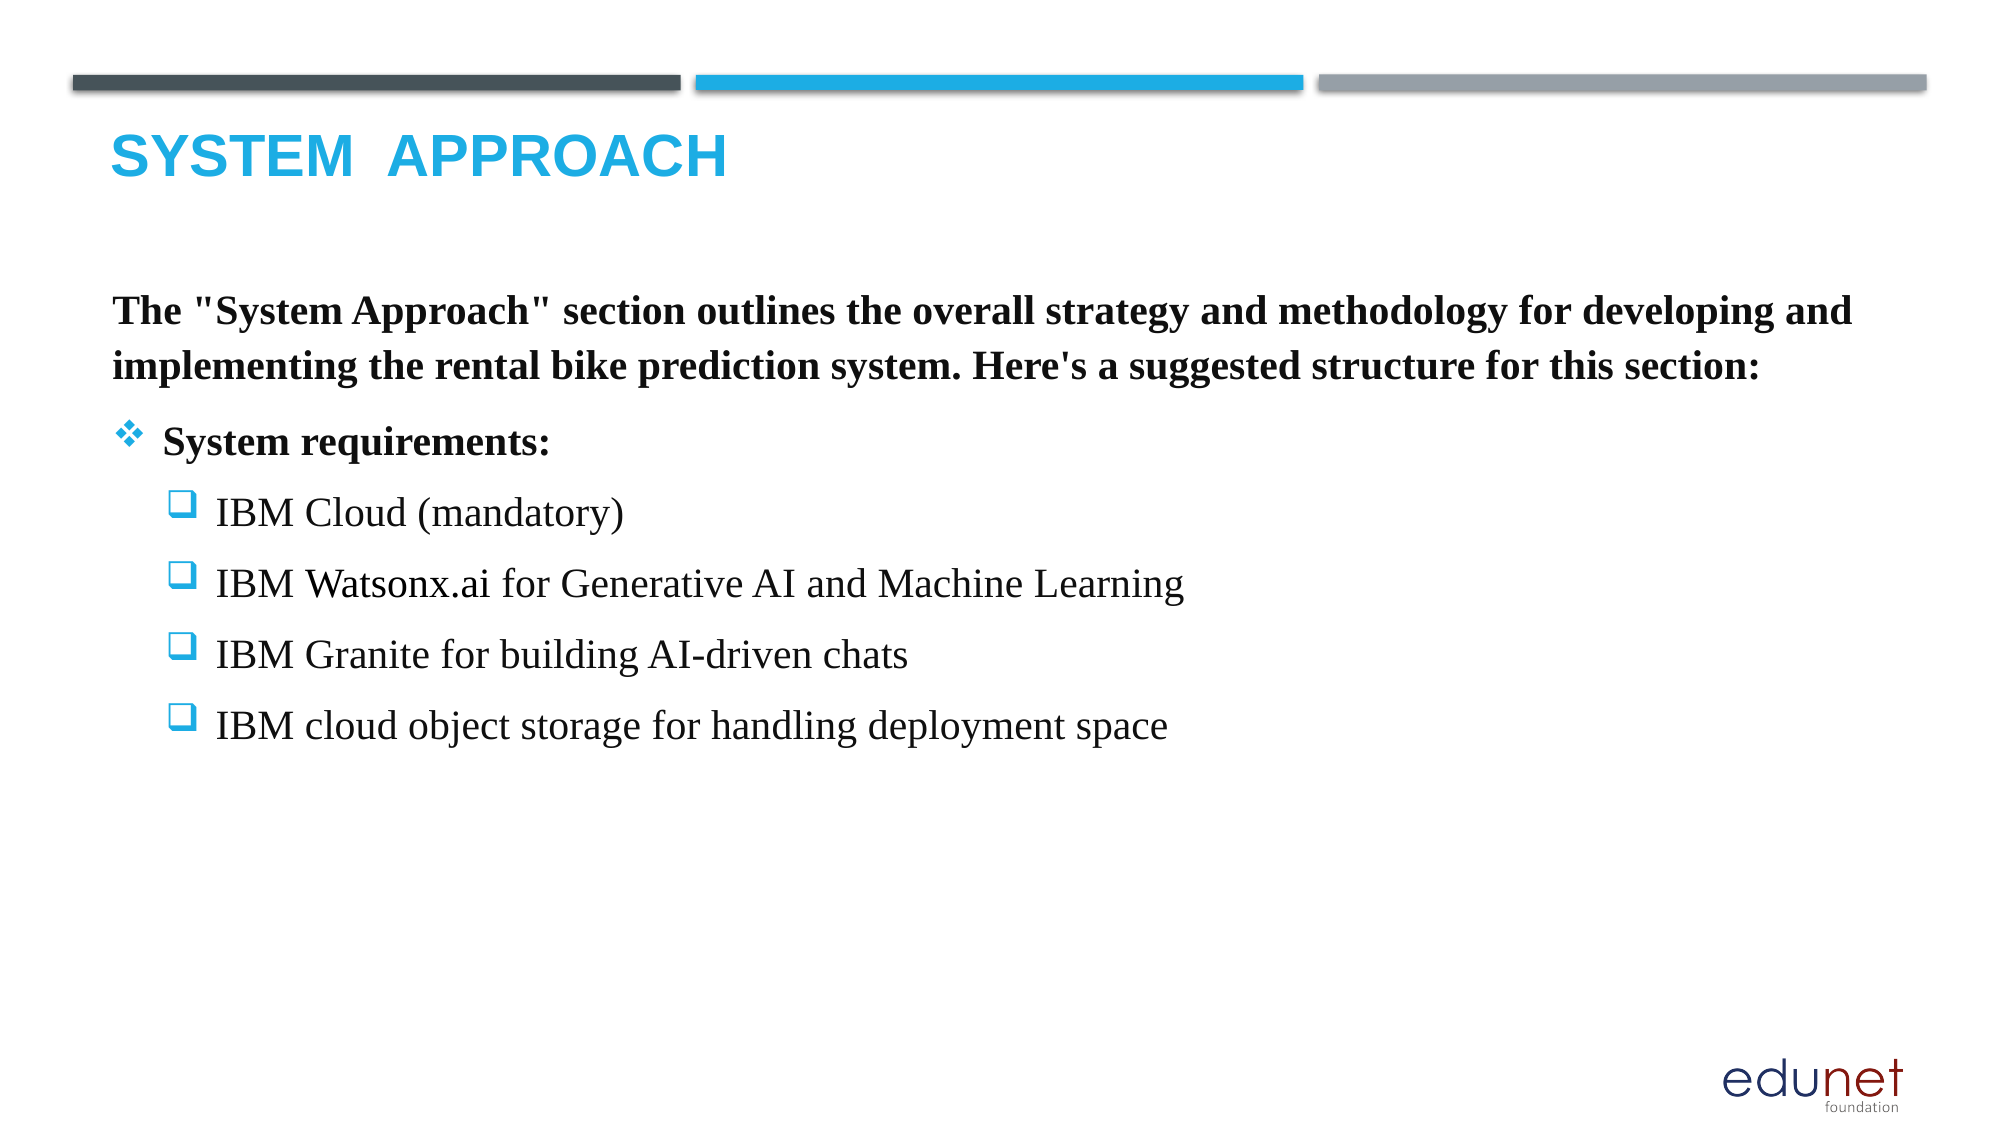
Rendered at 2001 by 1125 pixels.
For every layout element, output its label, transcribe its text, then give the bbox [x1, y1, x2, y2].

list The "System Approach" section outlines the overall strategy and methodology for developing and implementing the rental bike prediction system. Here's a suggested structure for this section: System requirements: IBM Cloud (mandatory) IBM Watsonx.ai for Generative AI and Machine Learning IBM Granite for building AI-driven chats IBM cloud object storage for handling deployment space [97, 184, 1907, 841]
title System Approach [95, 108, 1905, 196]
picture [1719, 1056, 1905, 1116]
